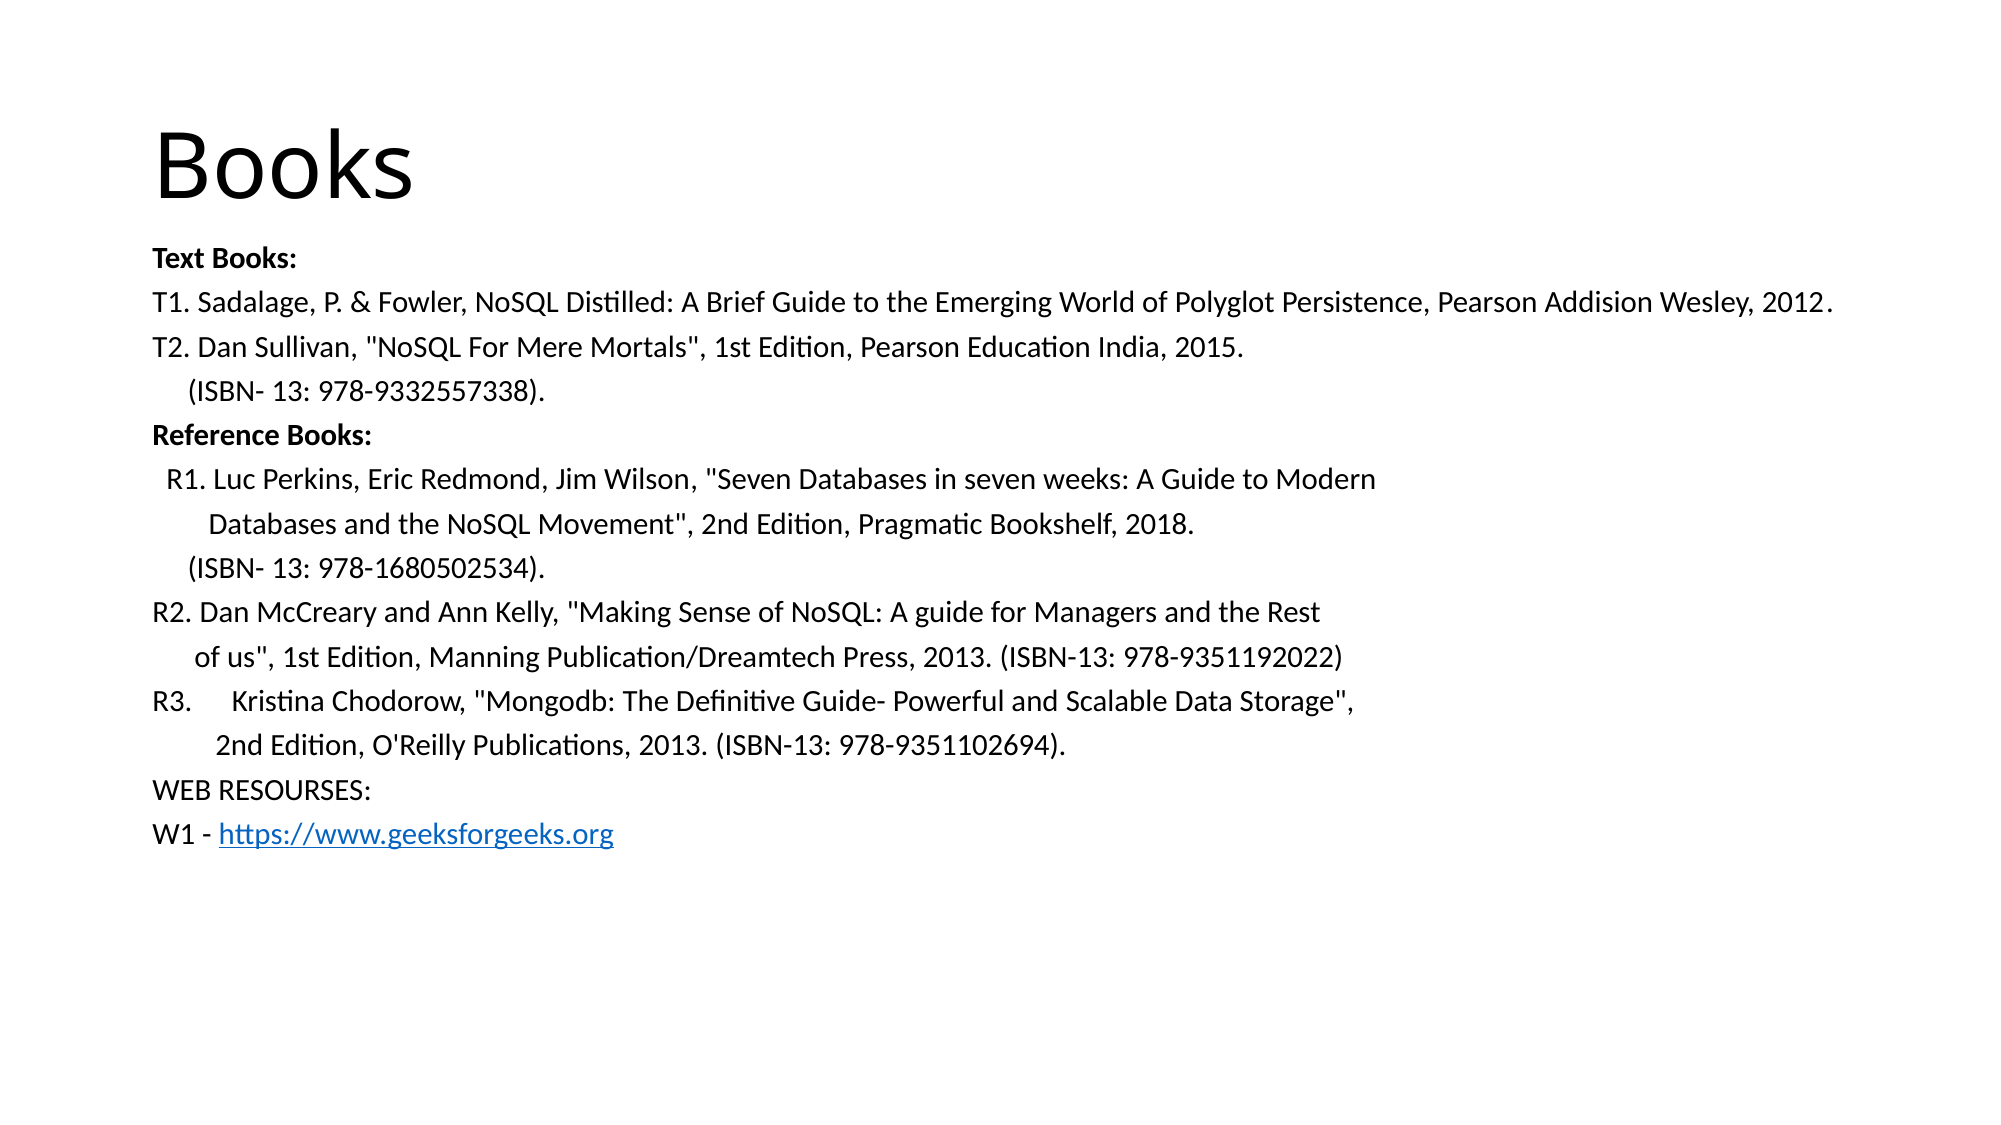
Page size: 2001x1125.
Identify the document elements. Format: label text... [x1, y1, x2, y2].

title Books [137, 59, 1863, 234]
list Text Books: T1. Sadalage, P. & Fowler, NoSQL Distilled: A Brief Guide to the Emerging World of Polyglot Persistence, Pearson Addision Wesley, 2012. T2. Dan Sullivan, "NoSQL For Mere Mortals", 1st Edition, Pearson Education India, 2015. (ISBN- 13: 978-9332557338). Reference Books: R1. Luc Perkins, Eric Redmond, Jim Wilson, "Seven Databases in seven weeks: A Guide to Modern Databases and the NoSQL Movement", 2nd Edition, Pragmatic Bookshelf, 2018. (ISBN- 13: 978-1680502534). R2. Dan McCreary and Ann Kelly, "Making Sense of NoSQL: A guide for Managers and the Rest of us", 1st Edition, Manning Publication/Dreamtech Press, 2013. (ISBN-13: 978-9351192022) R3. Kristina Chodorow, "Mongodb: The Definitive Guide- Powerful and Scalable Data Storage", 2nd Edition, O'Reilly Publications, 2013. (ISBN-13: 978-9351102694). WEB RESOURSES: W1 - https://www.geeksforgeeks.org [137, 234, 1863, 949]
